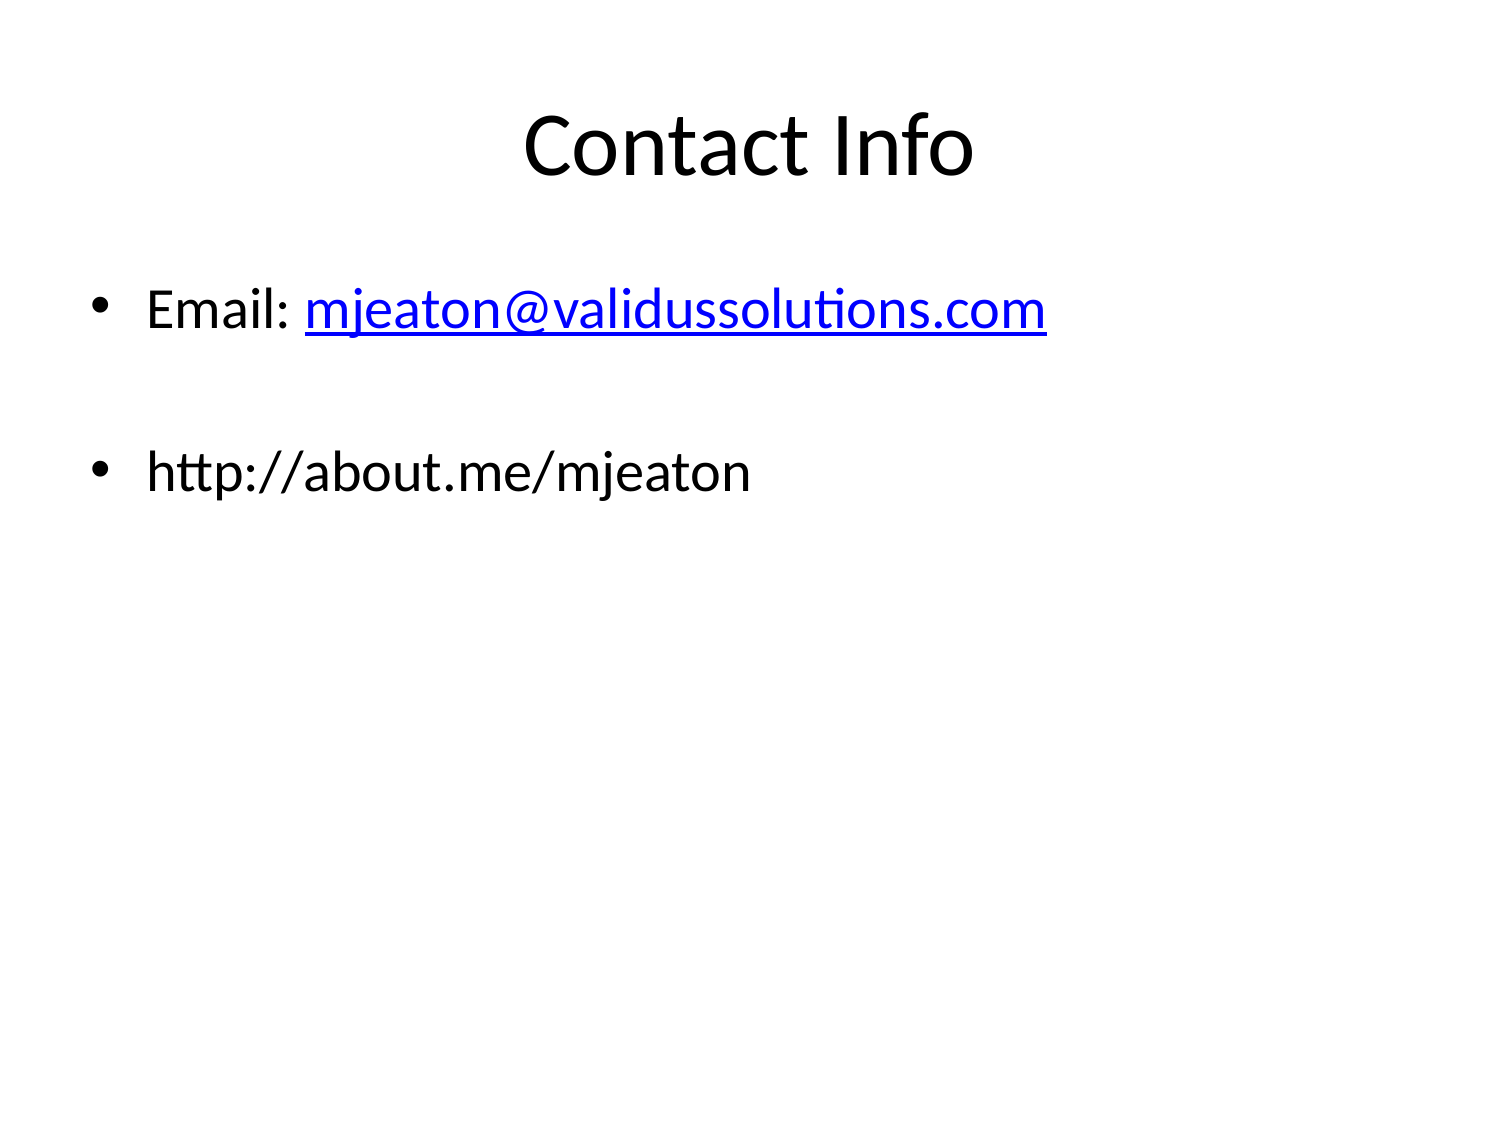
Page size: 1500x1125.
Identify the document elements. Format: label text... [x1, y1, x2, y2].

title Contact Info [75, 45, 1425, 233]
list Email: mjeaton@validussolutions.com http://about.me/mjeaton [75, 262, 1425, 1005]
